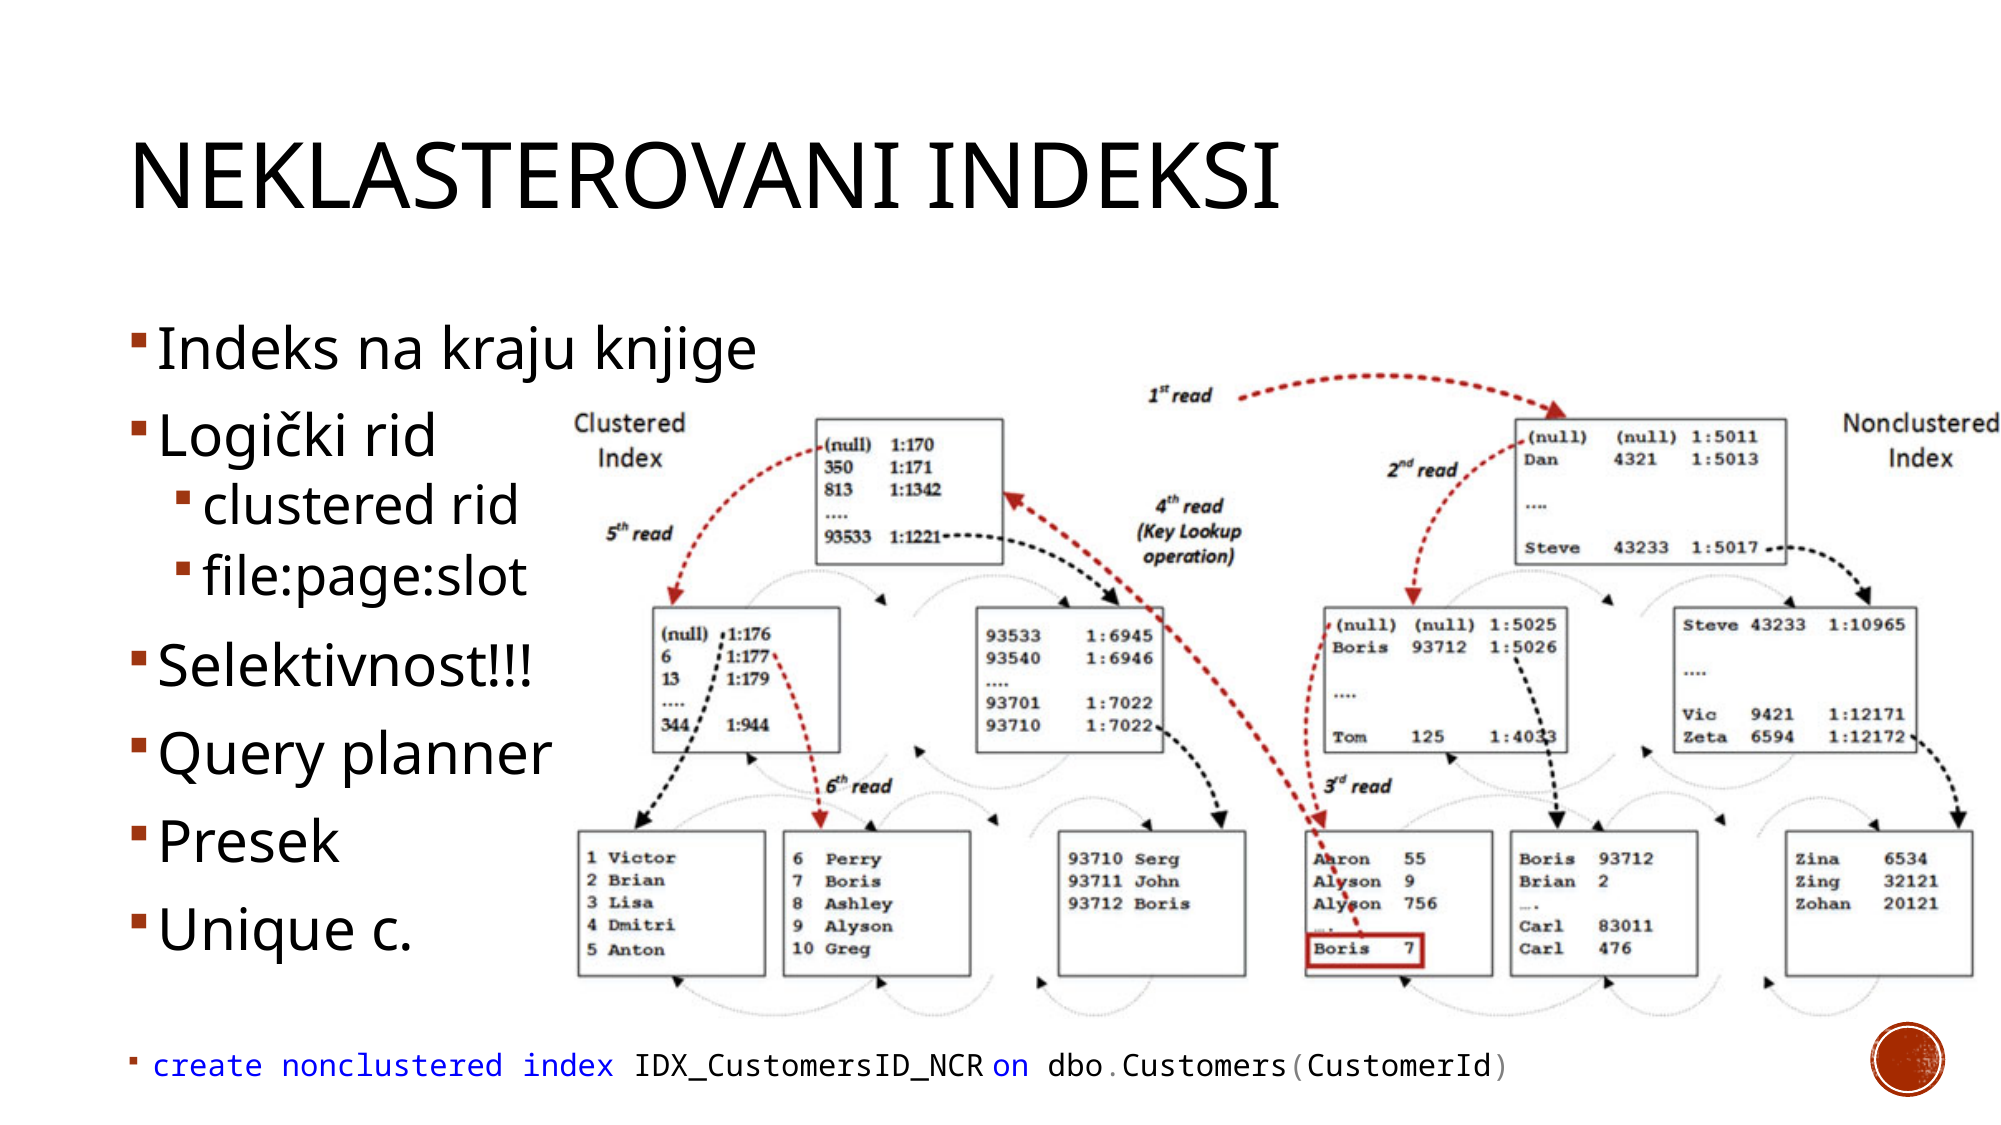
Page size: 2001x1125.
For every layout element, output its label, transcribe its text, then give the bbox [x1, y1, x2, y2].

list Indeks na kraju knjige Logički rid clustered rid file:page:slot Selektivnost!!! Query planner Presek Unique c. [112, 311, 1888, 999]
text_box create nonclustered index IDX_CustomersID_NCR on dbo.Customers(CustomerId) [112, 1042, 1888, 1113]
picture [574, 373, 1999, 1017]
title Neklasterovani indeksi [112, 47, 1763, 311]
